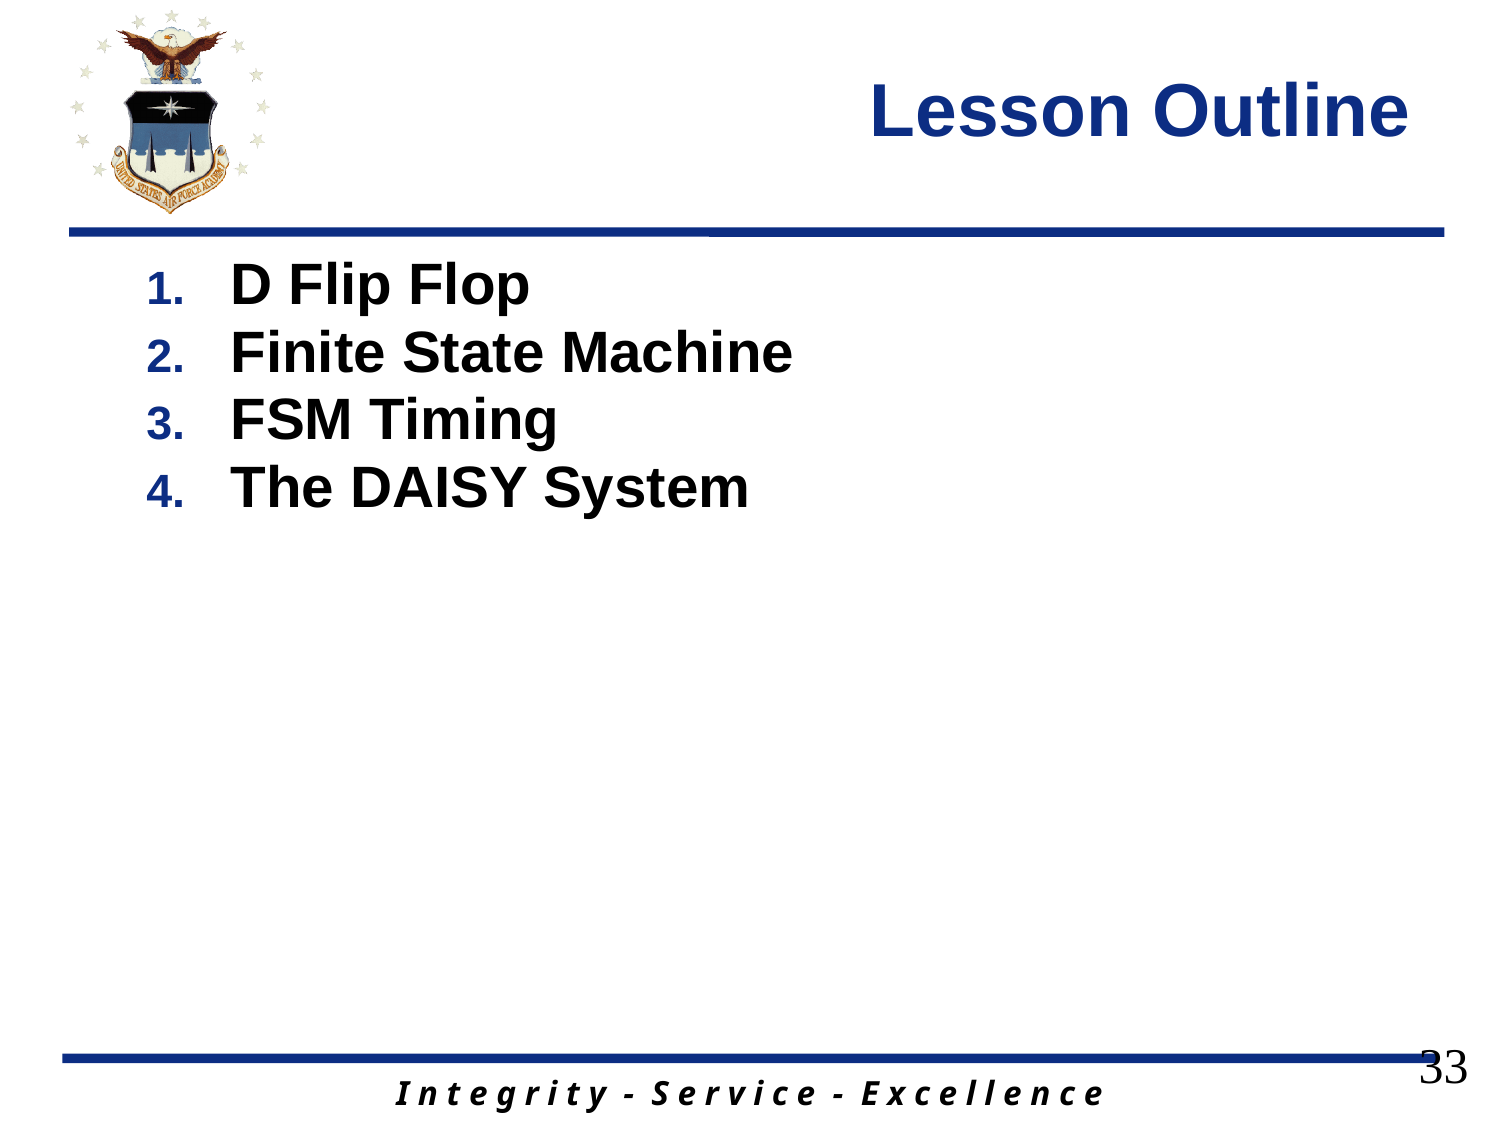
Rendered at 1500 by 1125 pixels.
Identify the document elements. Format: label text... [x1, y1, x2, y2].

list D Flip Flop Finite State Machine FSM Timing The DAISY System [131, 251, 1466, 962]
title Lesson Outline [313, 12, 1427, 201]
picture [63, 0, 275, 222]
slide_number 33 [1133, 1025, 1484, 1105]
